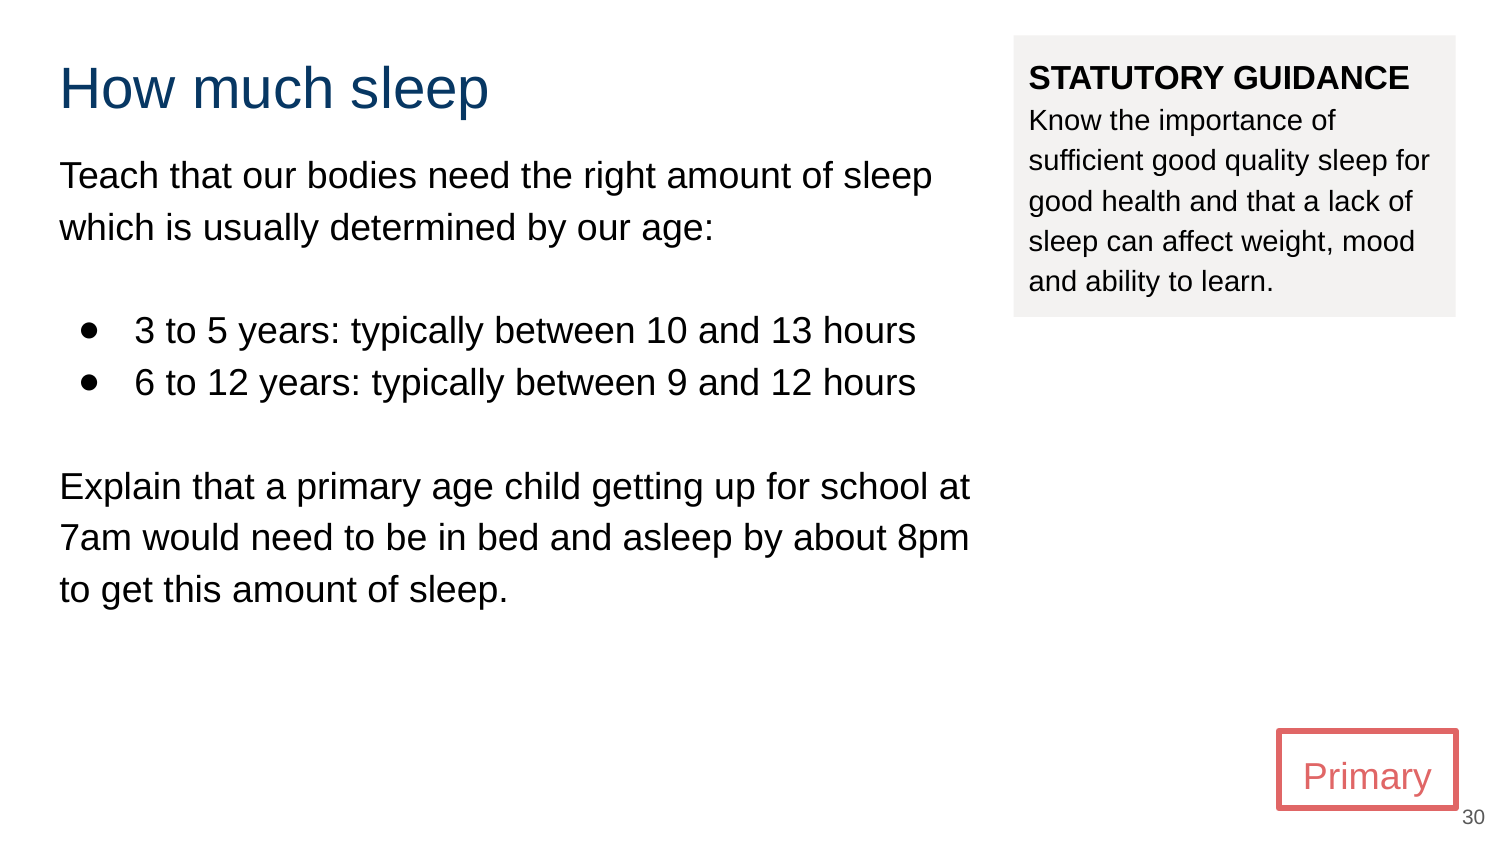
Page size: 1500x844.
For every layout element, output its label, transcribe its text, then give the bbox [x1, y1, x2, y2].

subtitle Primary [1278, 730, 1456, 809]
list STATUTORY GUIDANCE Know the importance of sufficient good quality sleep for good health and that a lack of sleep can affect weight, mood and ability to learn. [1013, 35, 1456, 317]
slide_number ‹#› [1441, 788, 1500, 844]
title How much sleep [44, 35, 1007, 129]
list Teach that our bodies need the right amount of sleep which is usually determined by our age: 3 to 5 years: typically between 10 and 13 hours 6 to 12 years: typically between 9 and 12 hours Explain that a primary age child getting up for school at 7am would need to be in bed and asleep by about 8pm to get this amount of sleep. [44, 129, 1007, 731]
